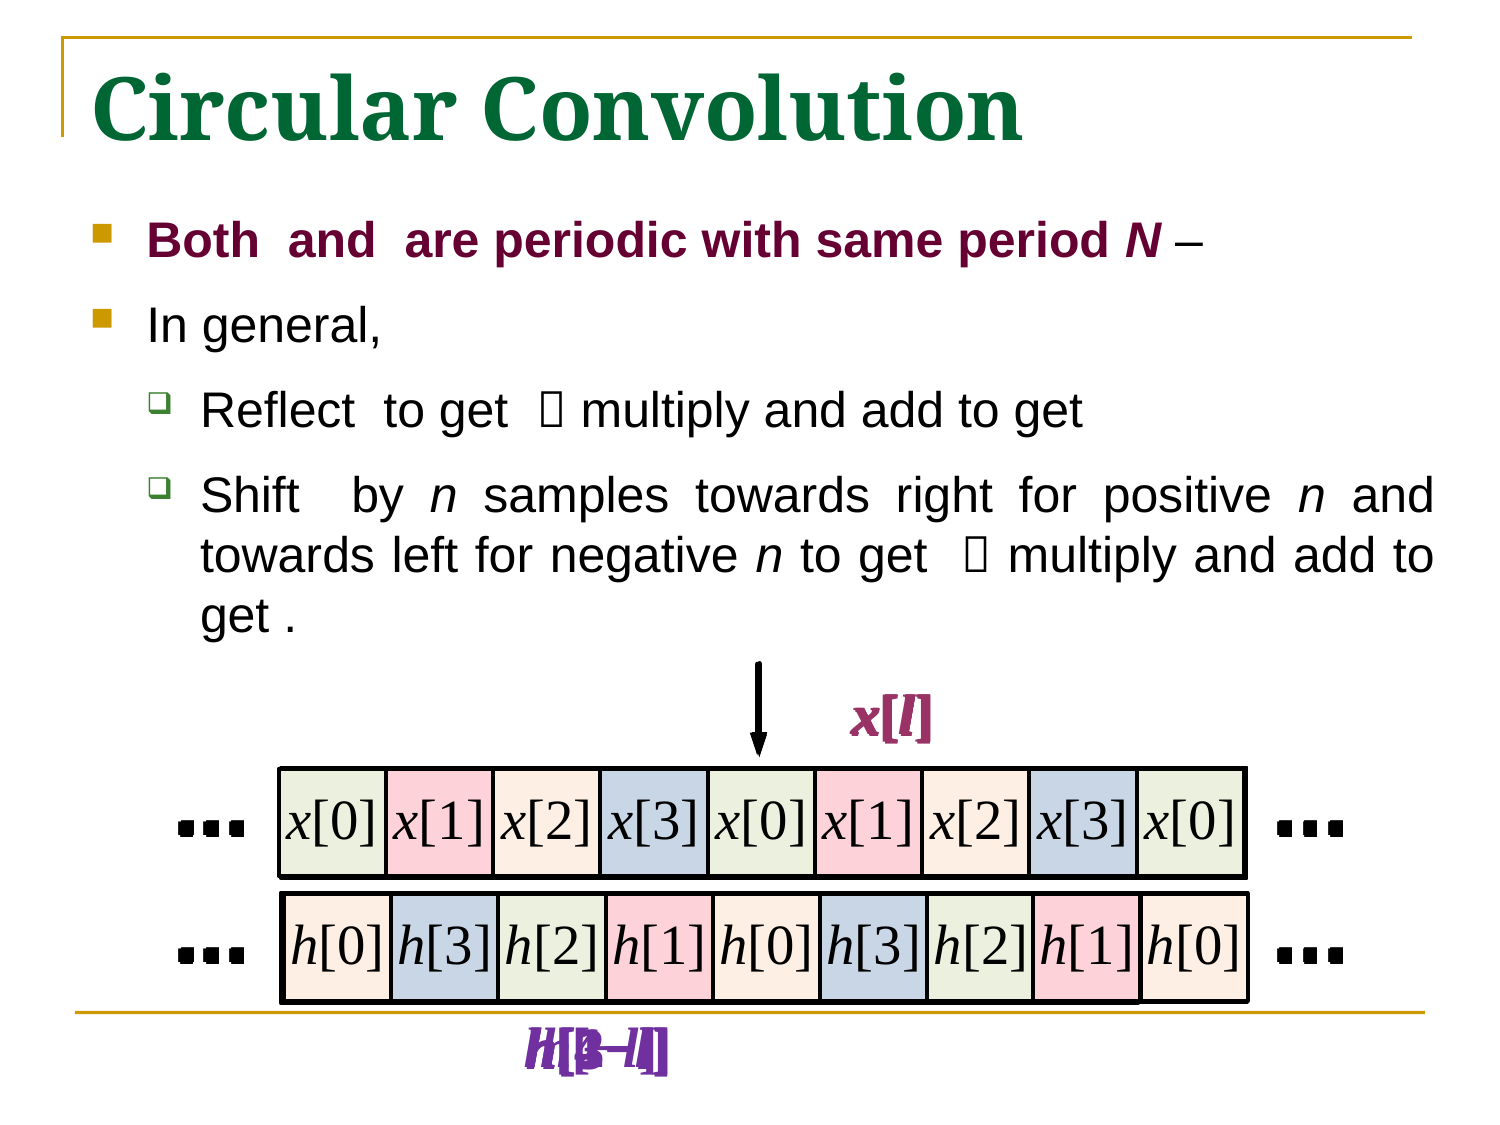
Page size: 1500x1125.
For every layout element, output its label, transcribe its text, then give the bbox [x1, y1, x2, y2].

picture [0, 637, 1386, 1113]
title Circular Convolution [75, 45, 1425, 233]
